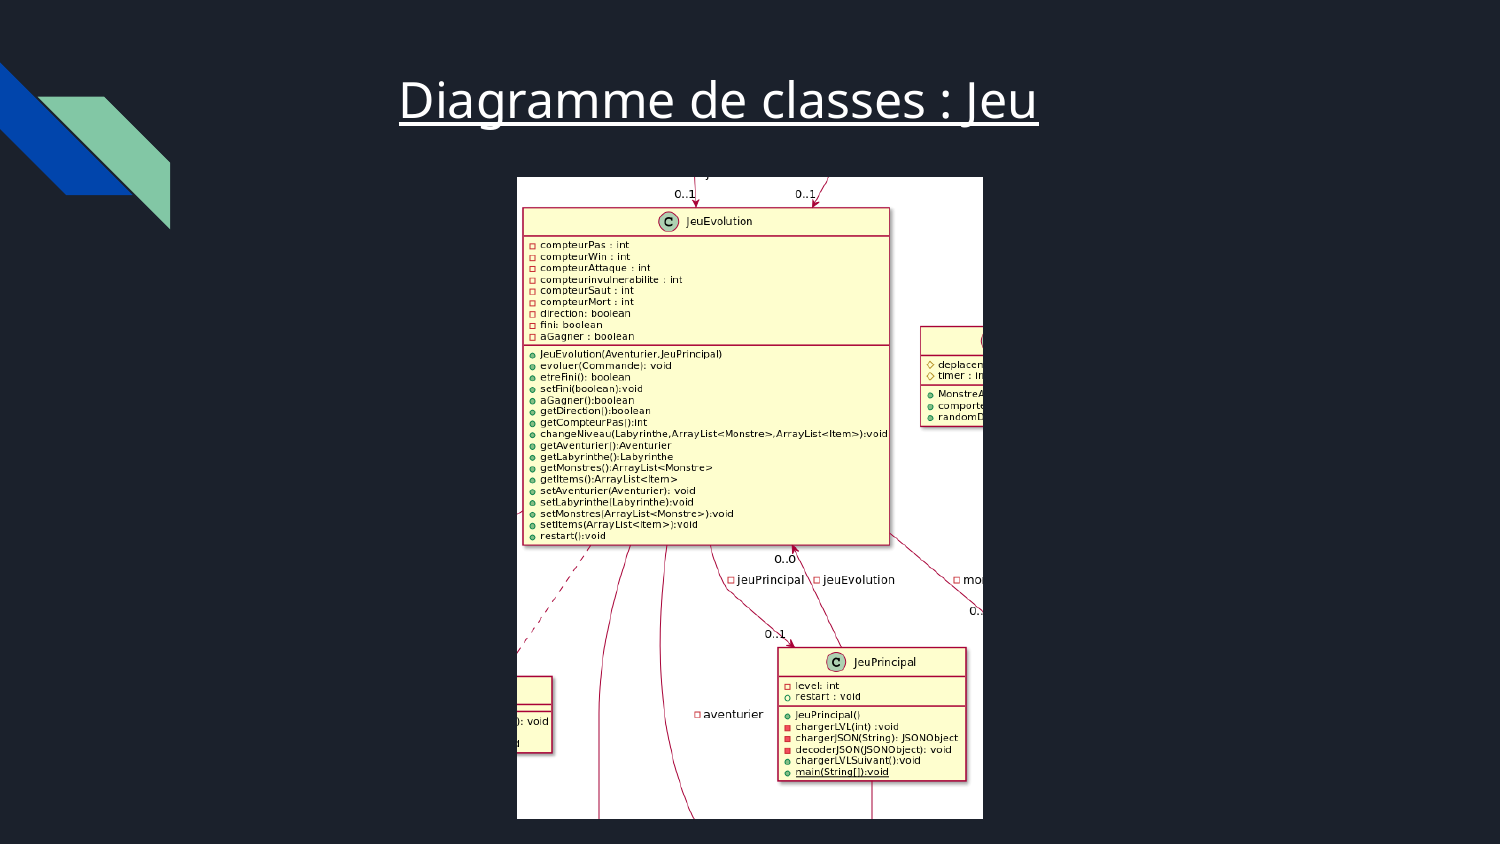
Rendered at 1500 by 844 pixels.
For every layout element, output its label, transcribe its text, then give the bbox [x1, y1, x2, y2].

picture [516, 177, 983, 819]
title Diagramme de classes : Jeu [383, 53, 1117, 153]
